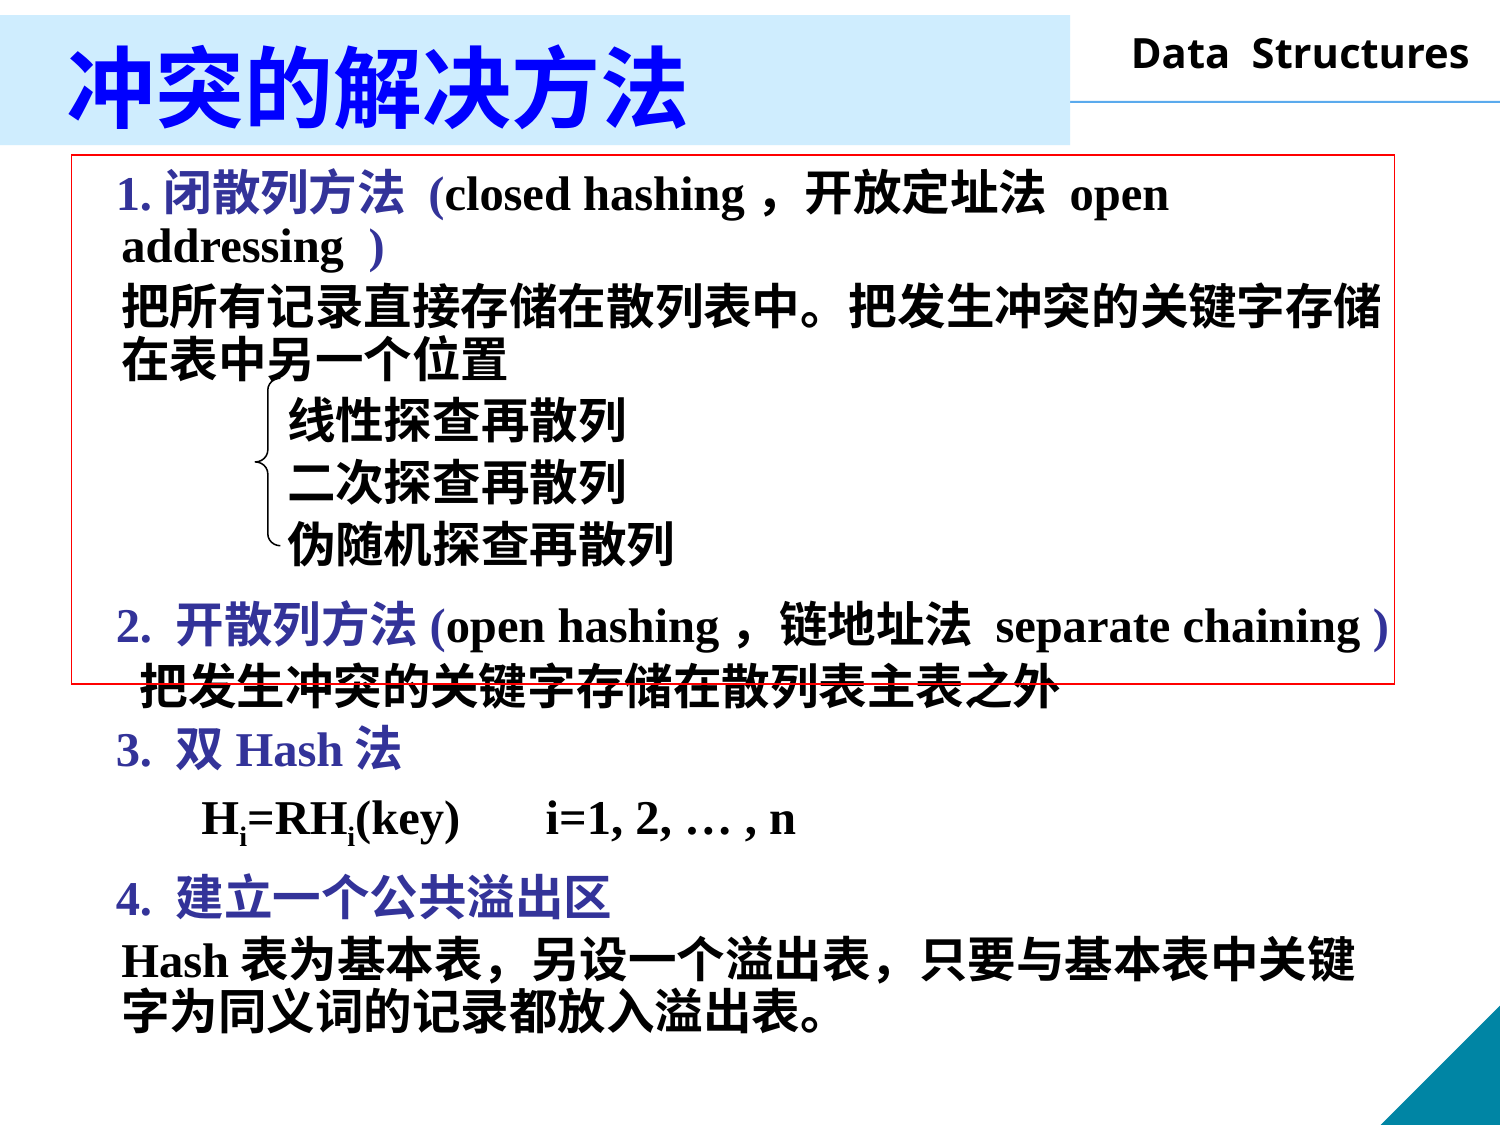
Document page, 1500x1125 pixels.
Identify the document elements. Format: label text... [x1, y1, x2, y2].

list 冲突的解决方法 1.闭散列方法 (closed hashing，开放定址法 open addressing ) 把所有记录直接存储在散列表中。把发生冲突的关键字存储在表中另一个位置 线性探查再散列 二次探查再散列 伪随机探查再散列 2. 开散列方法(open hashing，链地址法 separate chaining ) 把发生冲突的关键字存储在散列表主表之外 3. 双Hash法 Hi=RHi(key) i=1, 2, … , n 4. 建立一个公共溢出区 Hash表为基本表，另设一个溢出表，只要与基本表中关键字为同义词的记录都放入溢出表。 [51, 37, 1415, 1088]
text_box [71, 154, 1395, 684]
